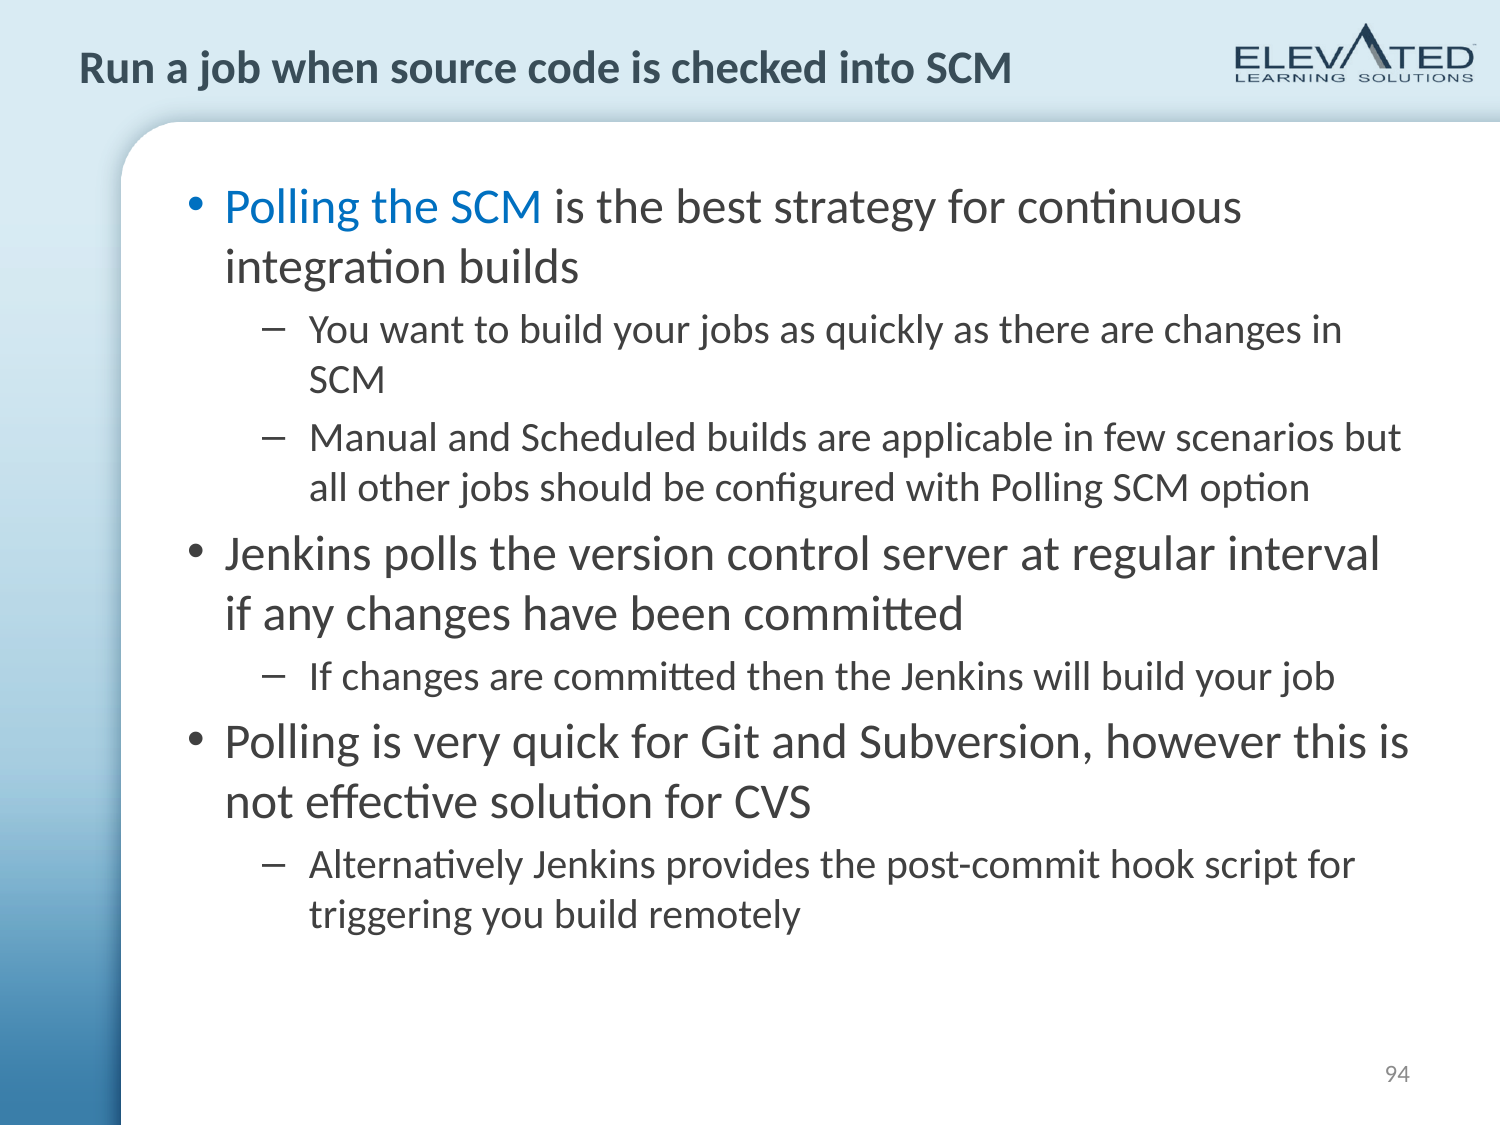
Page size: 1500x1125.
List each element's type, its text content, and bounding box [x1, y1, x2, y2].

picture [0, 0, 1500, 1125]
list Polling the SCM is the best strategy for continuous integration builds You want to build your jobs as quickly as there are changes in SCM Manual and Scheduled builds are applicable in few scenarios but all other jobs should be configured with Polling SCM option Jenkins polls the version control server at regular interval if any changes have been committed If changes are committed then the Jenkins will build your job Polling is very quick for Git and Subversion, however this is not effective solution for CVS Alternatively Jenkins provides the post-commit hook script for triggering you build remotely [172, 165, 1425, 1005]
title Run a job when source code is checked into SCM [64, 12, 1146, 118]
slide_number 94 [1074, 1042, 1425, 1103]
